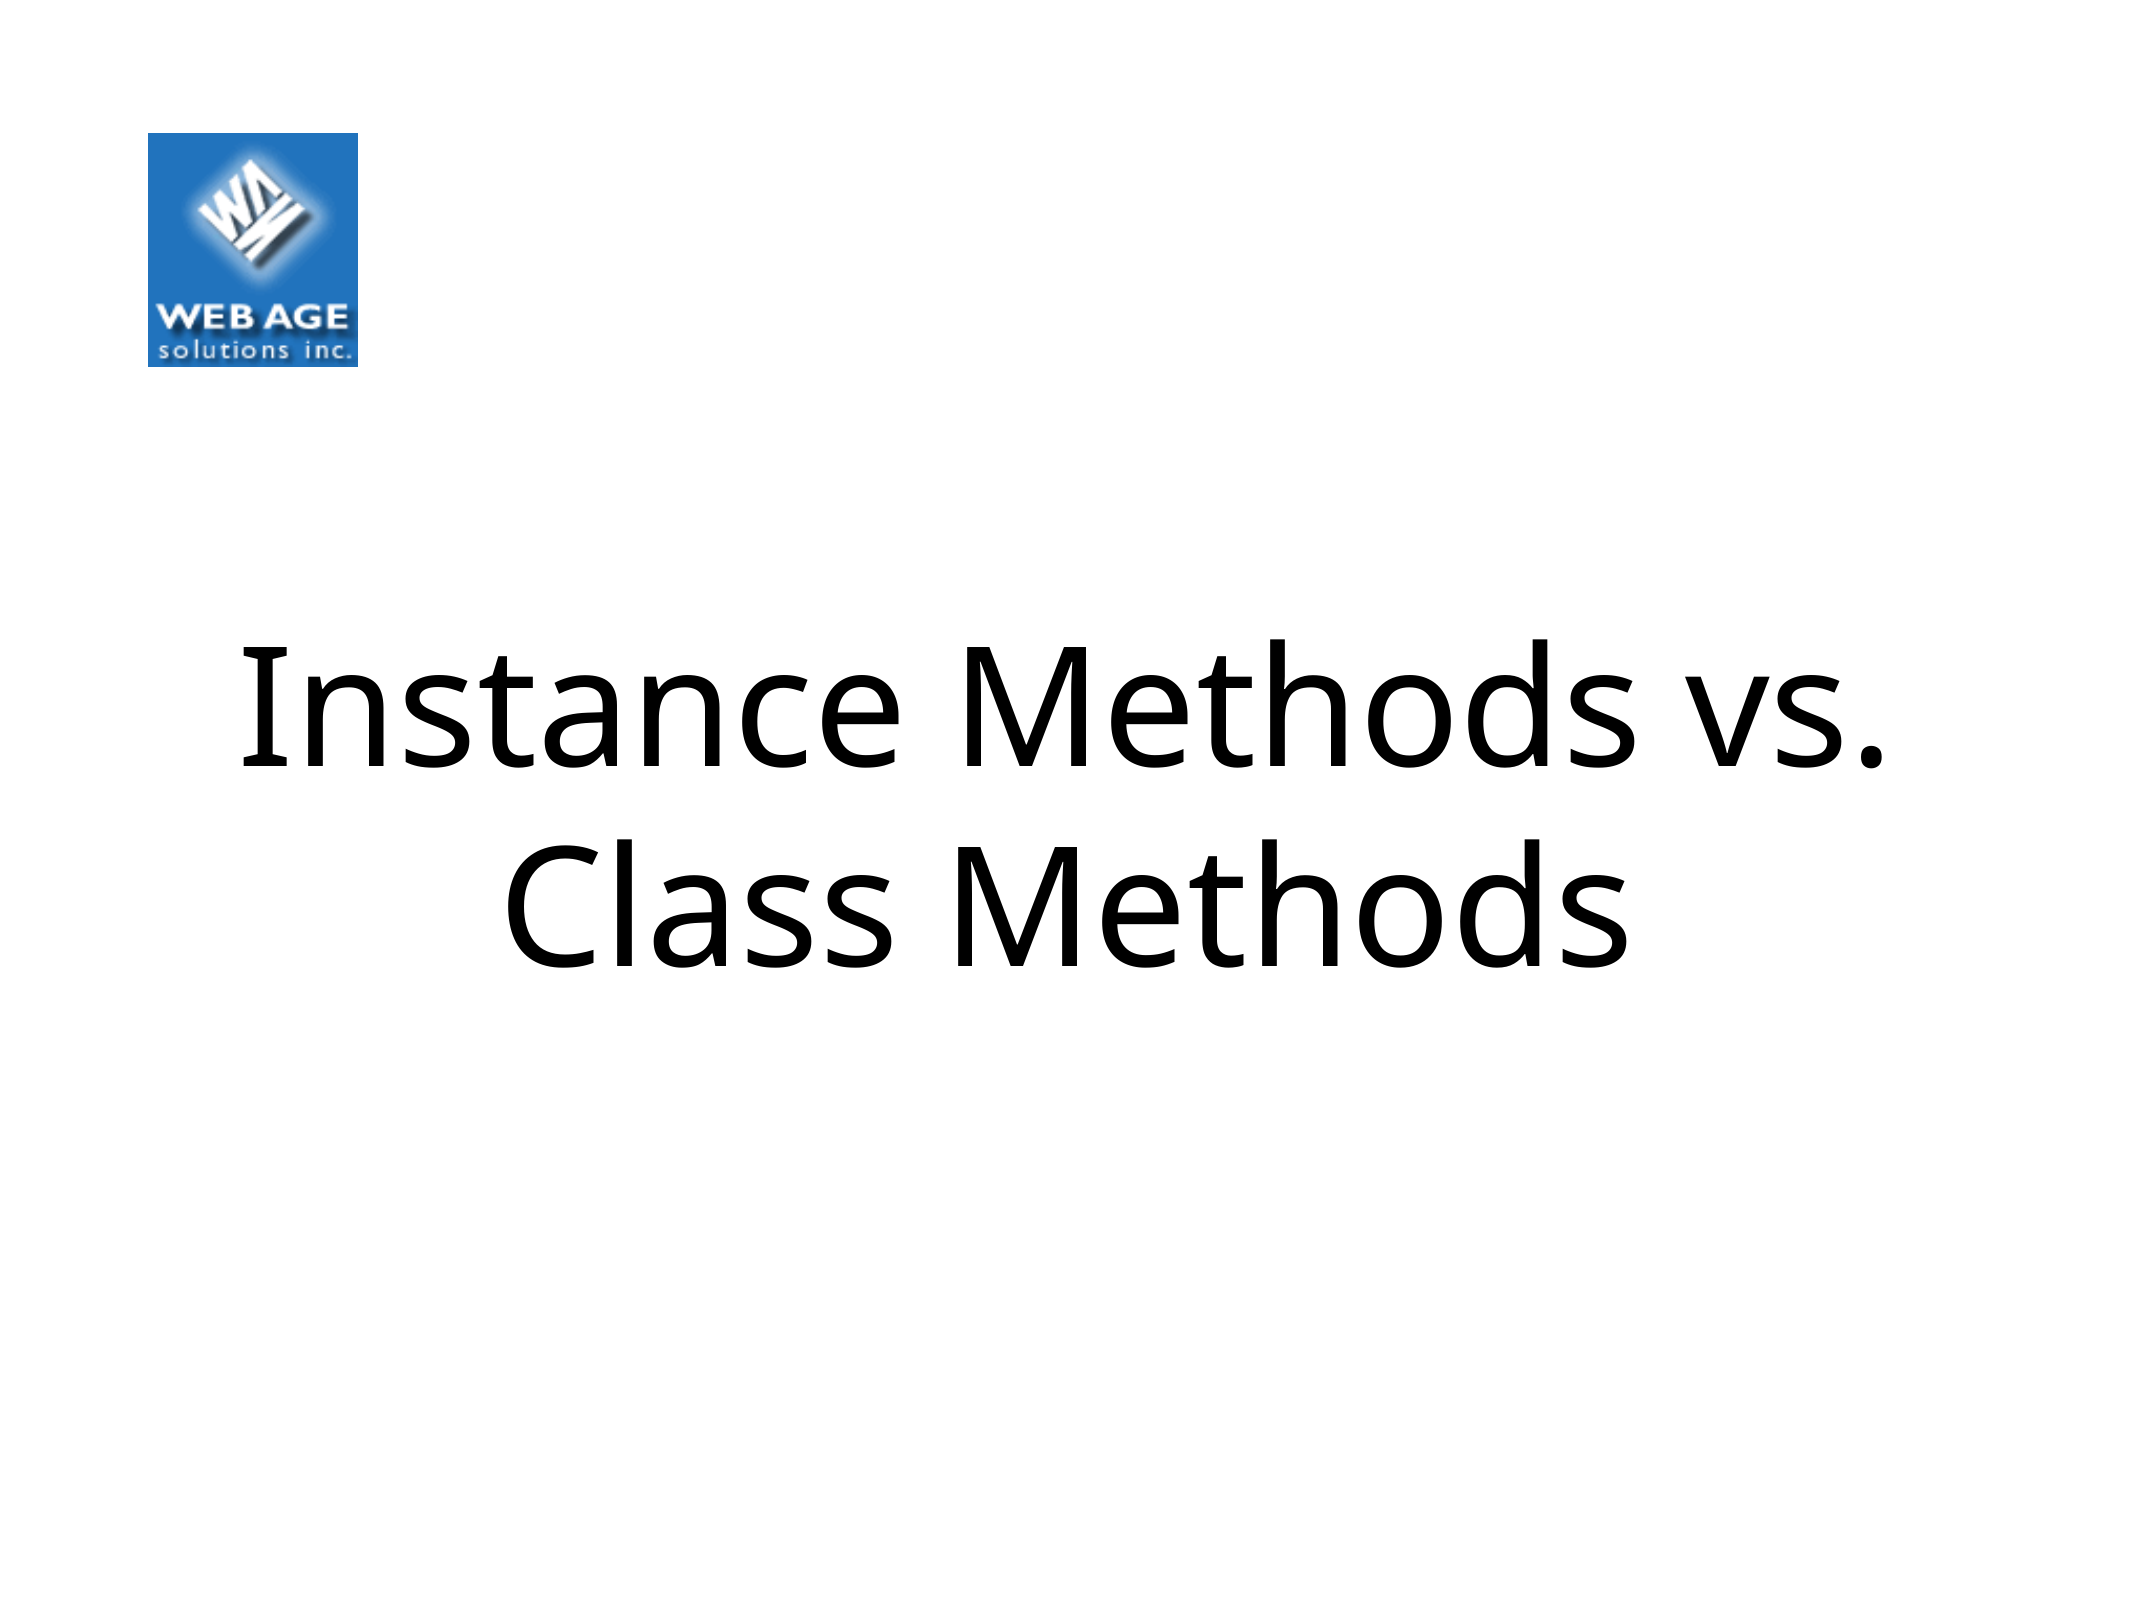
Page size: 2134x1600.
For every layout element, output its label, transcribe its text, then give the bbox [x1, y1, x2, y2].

title Instance Methods vs. Class Methods [207, 528, 1926, 1072]
picture [148, 133, 358, 367]
